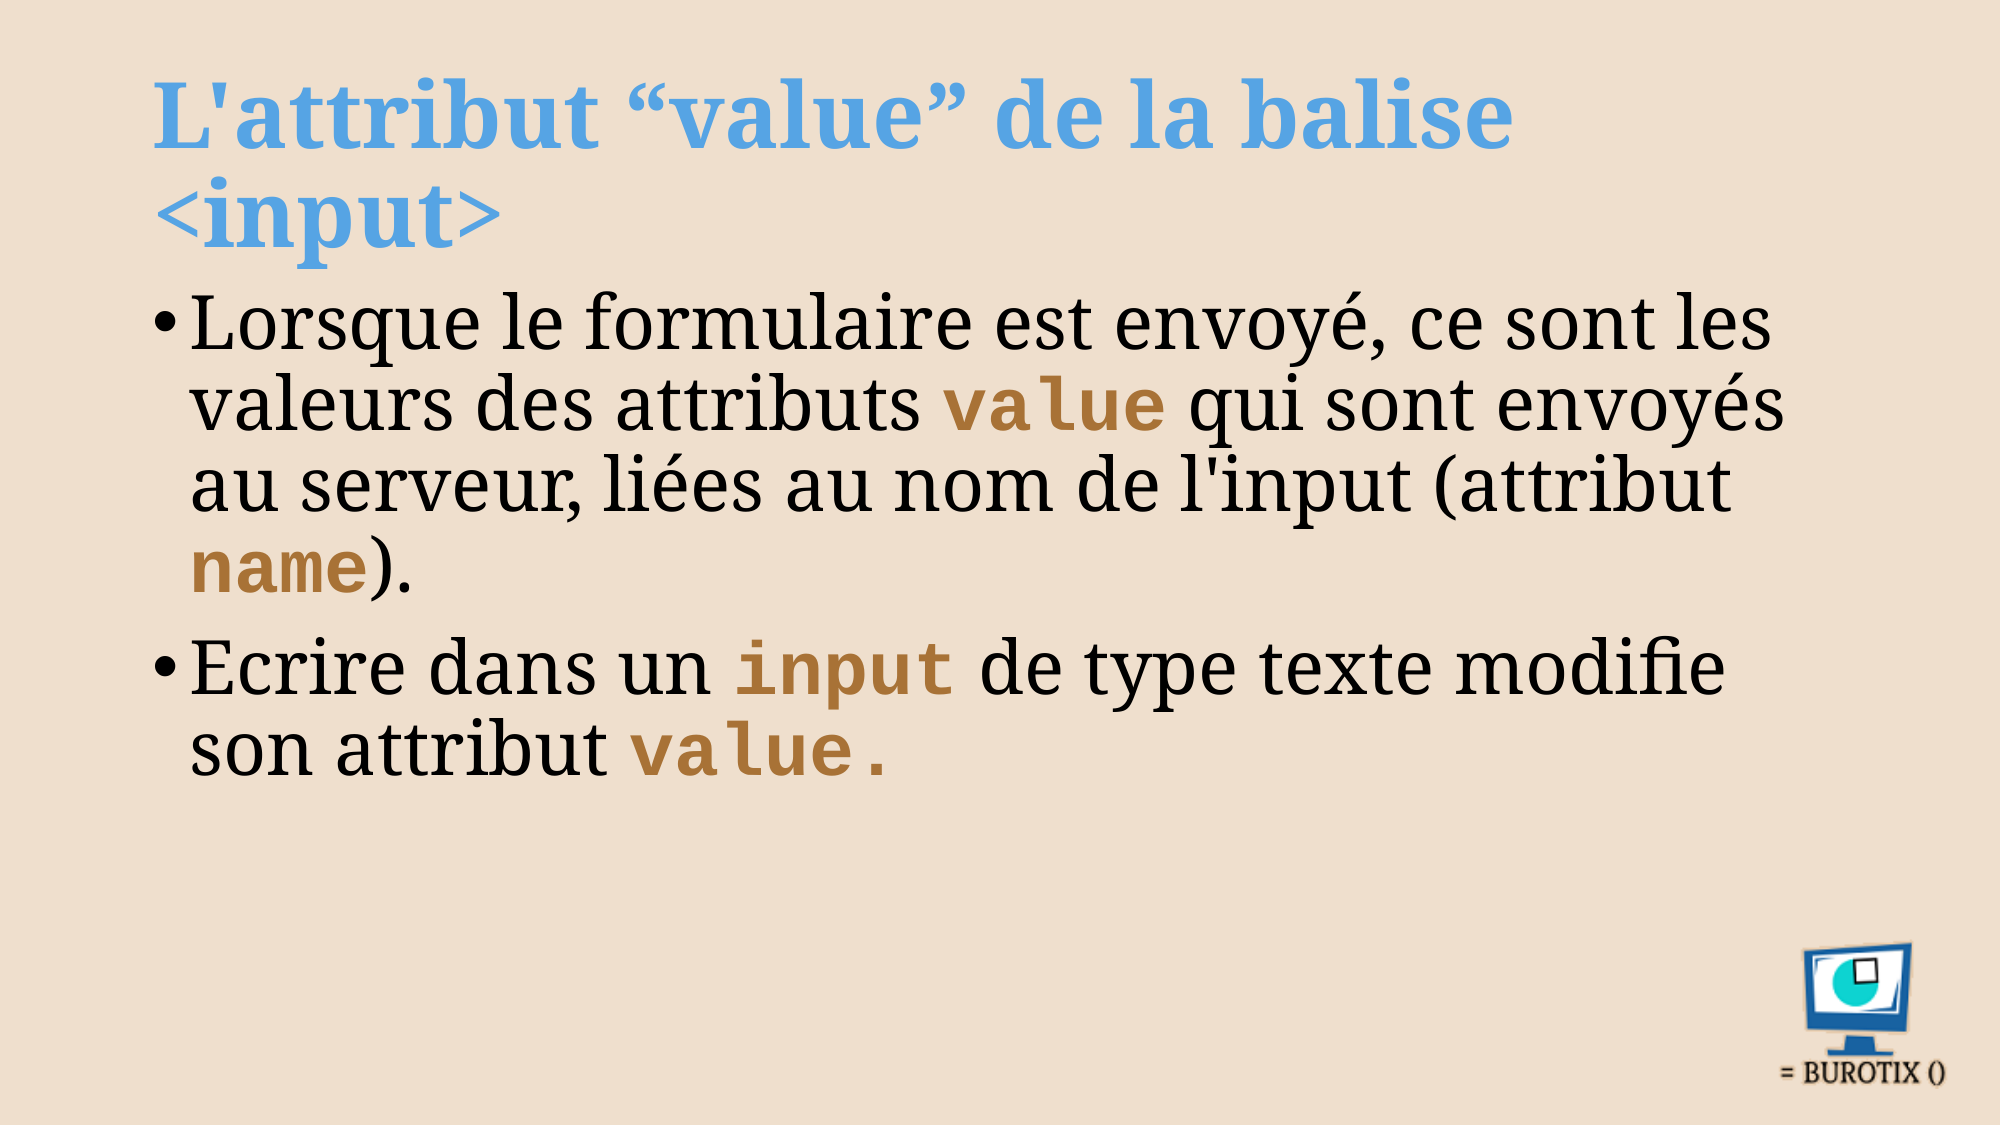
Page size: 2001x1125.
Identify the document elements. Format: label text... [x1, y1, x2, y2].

picture [1776, 938, 1949, 1089]
list Lorsque le formulaire est envoyé, ce sont les valeurs des attributs value qui sont envoyés au serveur, liées au nom de l'input (attribut name). Ecrire dans un input de type texte modifie son attribut value. [137, 277, 1863, 1014]
title L'attribut “value” de la balise <input> [137, 59, 1863, 277]
